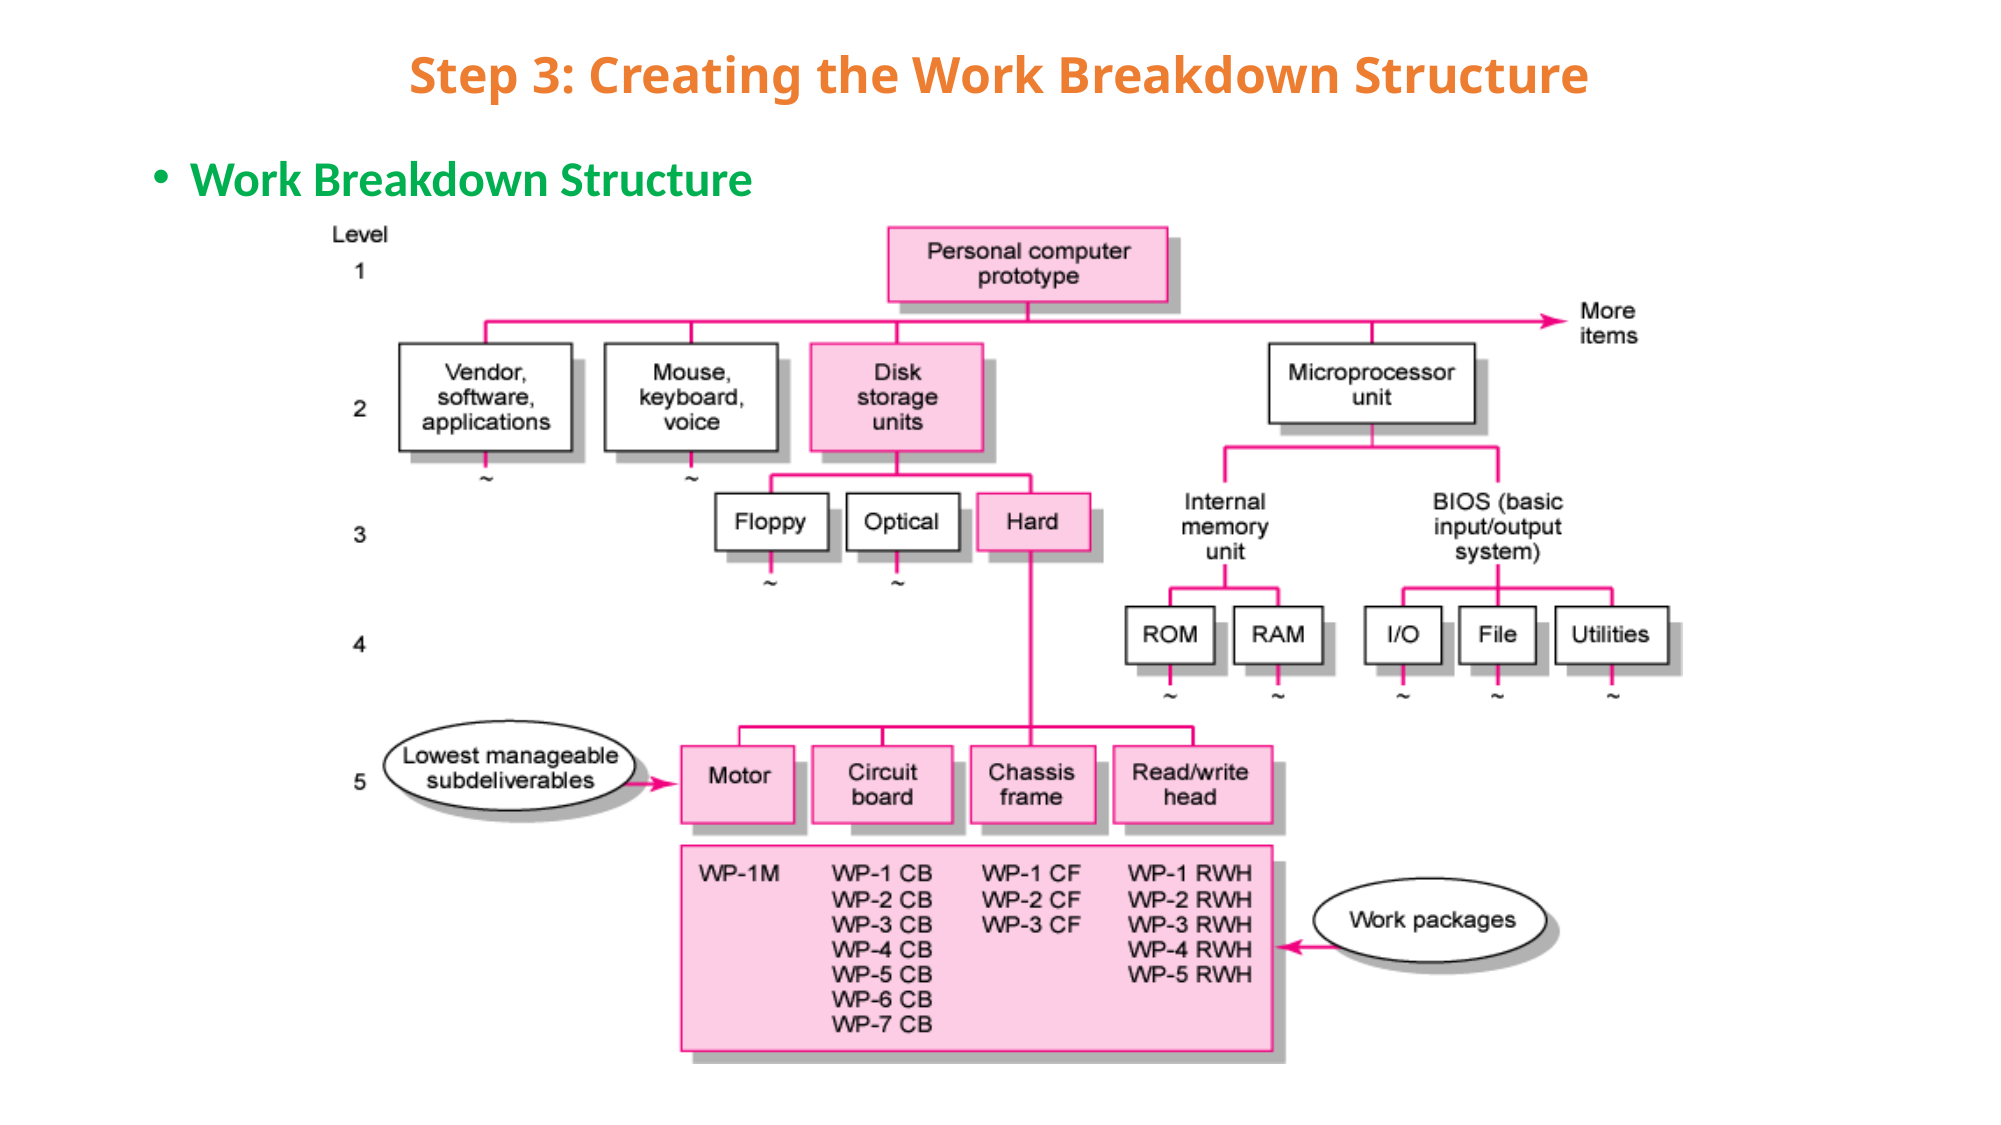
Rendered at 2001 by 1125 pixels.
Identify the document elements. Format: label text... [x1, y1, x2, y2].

list Work Breakdown Structure [137, 145, 1863, 1065]
picture [332, 221, 1683, 1065]
title Step 3: Creating the Work Breakdown Structure [137, 37, 1863, 125]
